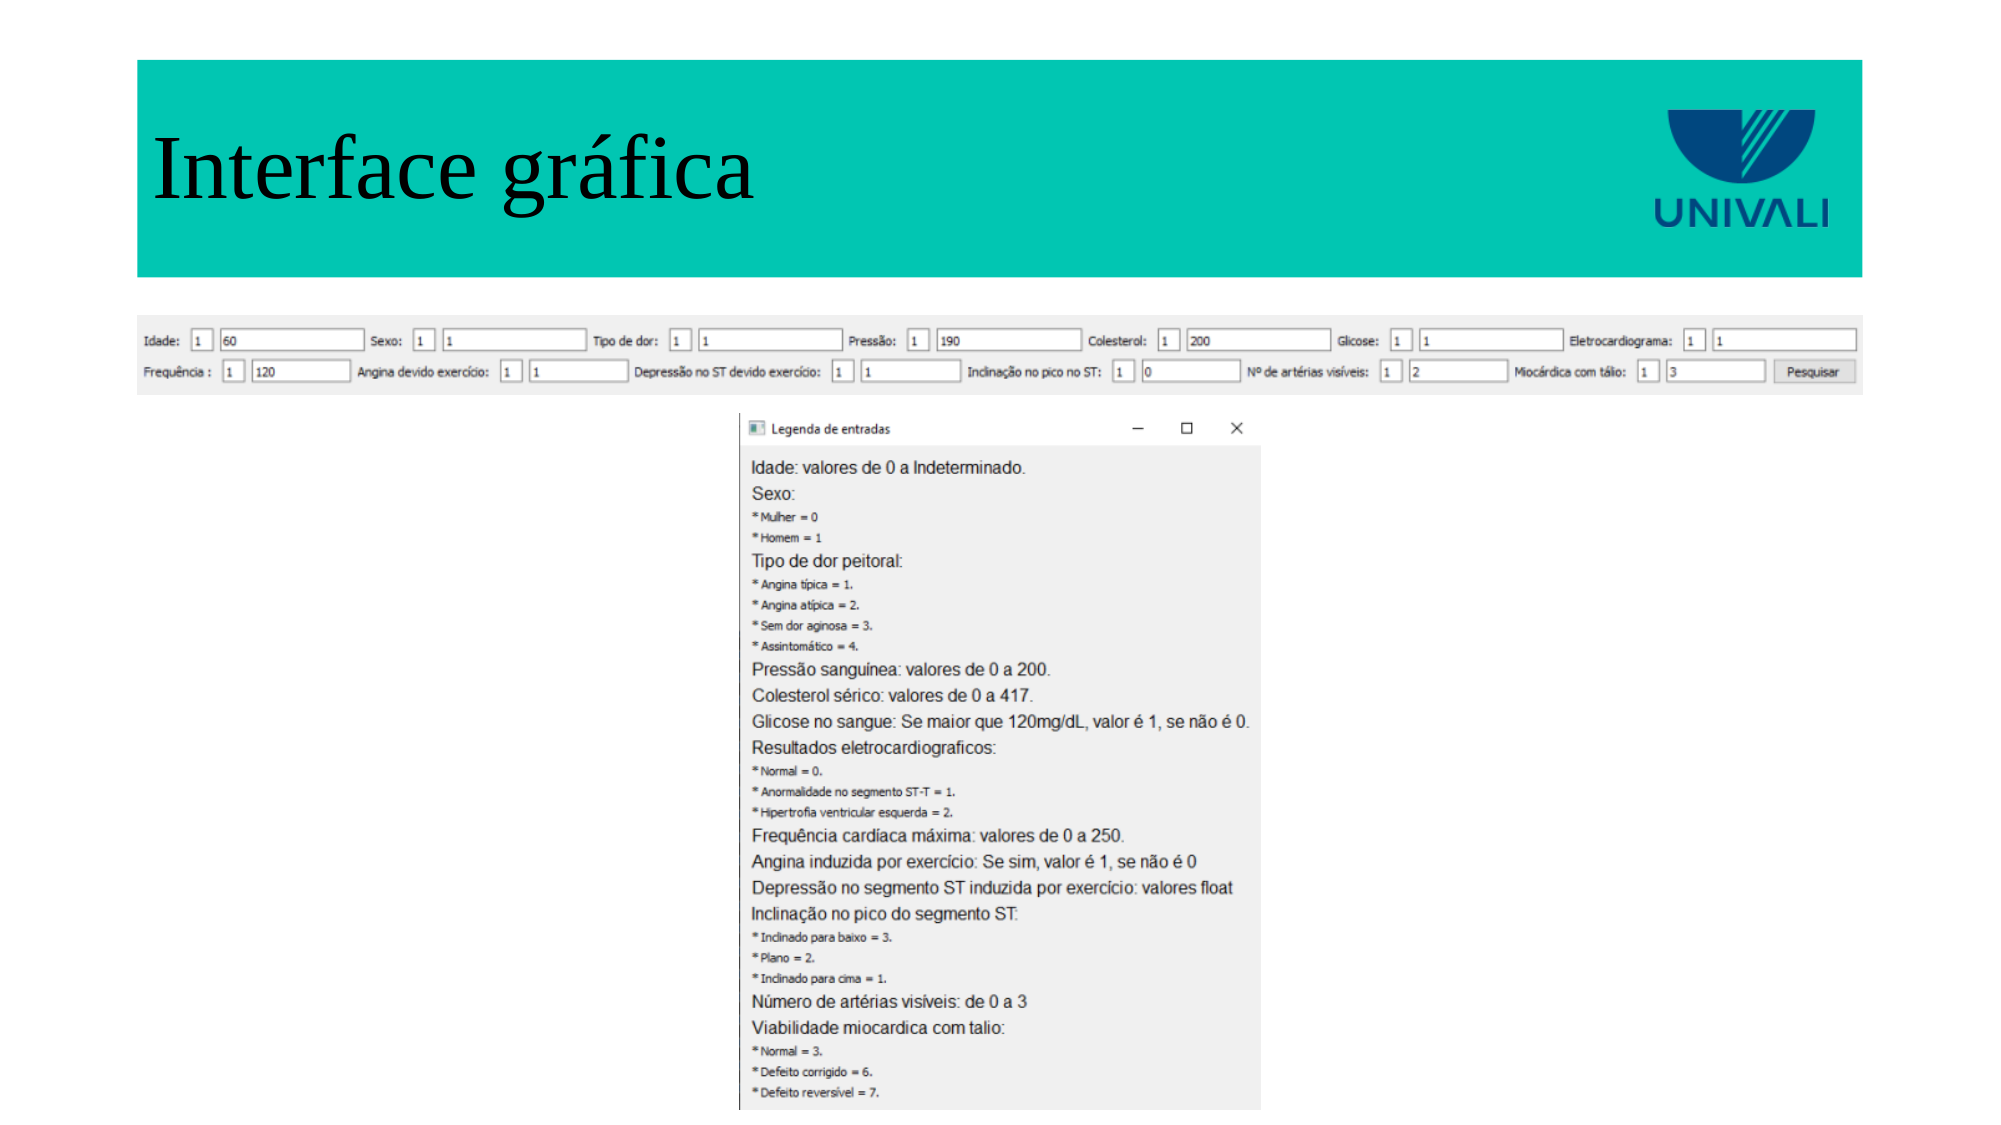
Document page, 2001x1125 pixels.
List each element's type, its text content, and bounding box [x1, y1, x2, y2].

picture [1620, 82, 1863, 255]
picture [739, 413, 1261, 1110]
title Interface gráfica [137, 59, 1863, 278]
picture [137, 315, 1863, 395]
